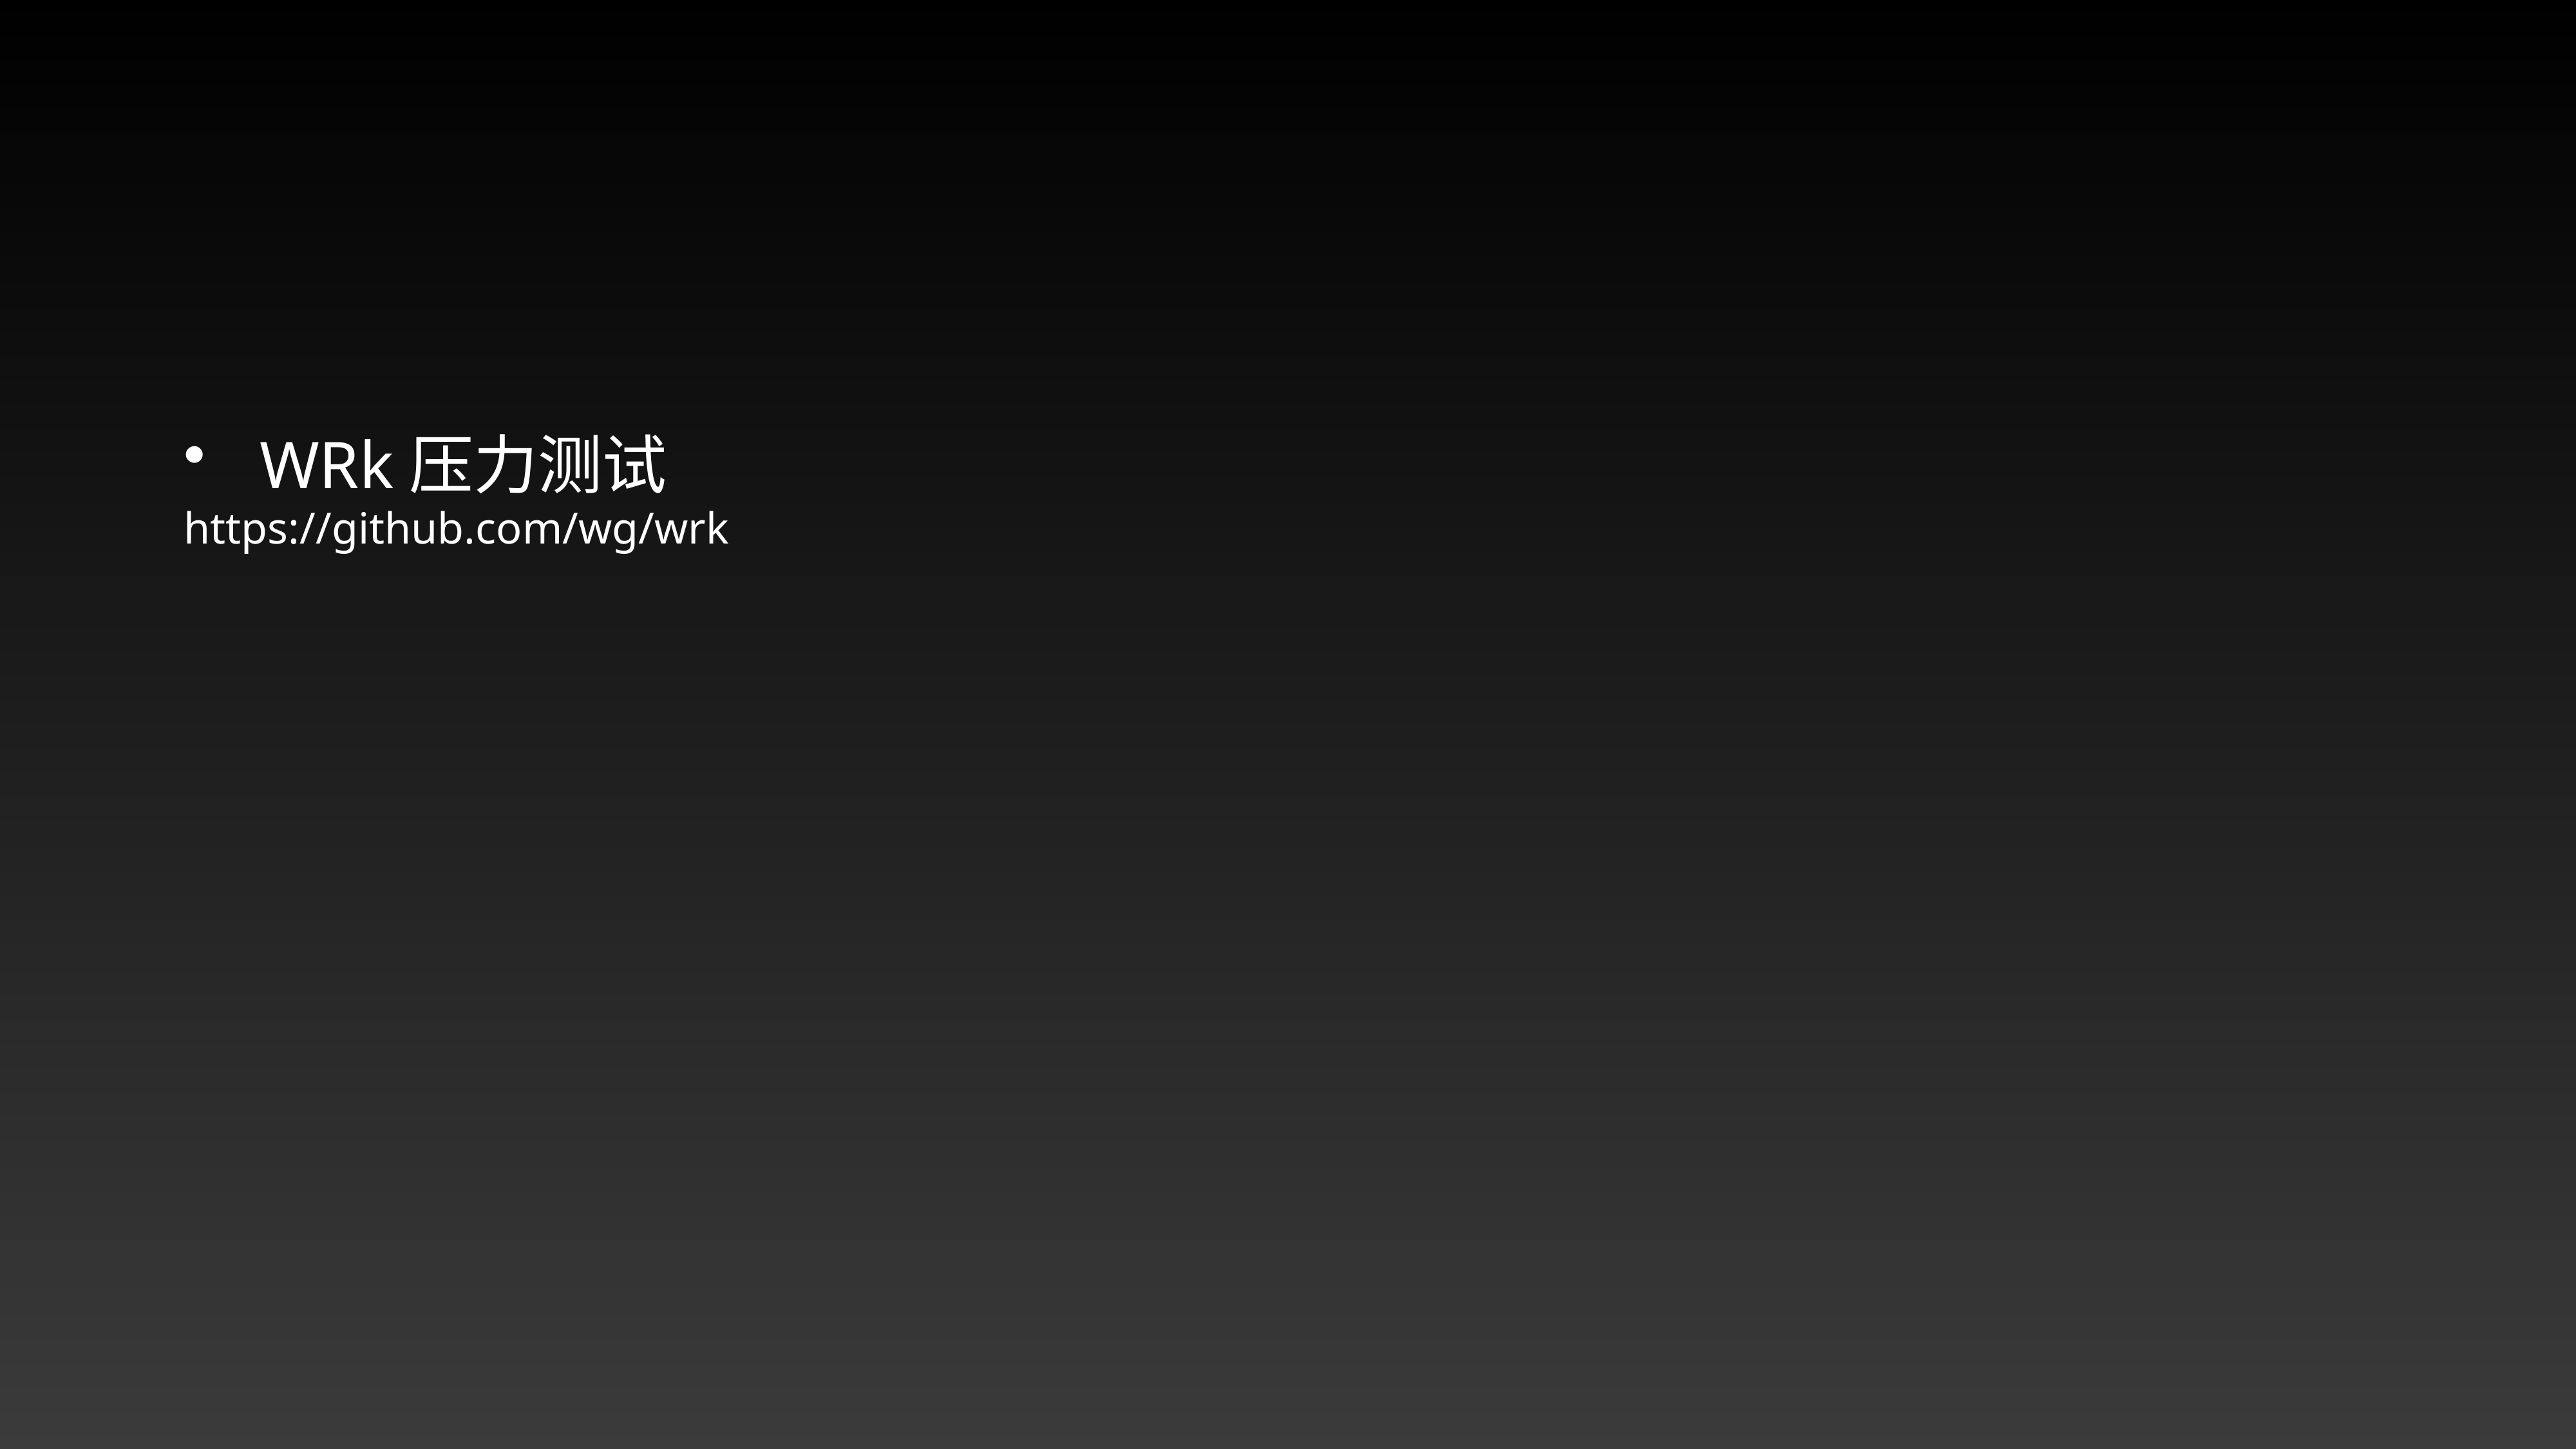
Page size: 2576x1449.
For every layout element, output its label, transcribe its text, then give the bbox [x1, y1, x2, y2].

list WRk压力测试 https://github.com/wg/wrk [178, 418, 2487, 1310]
